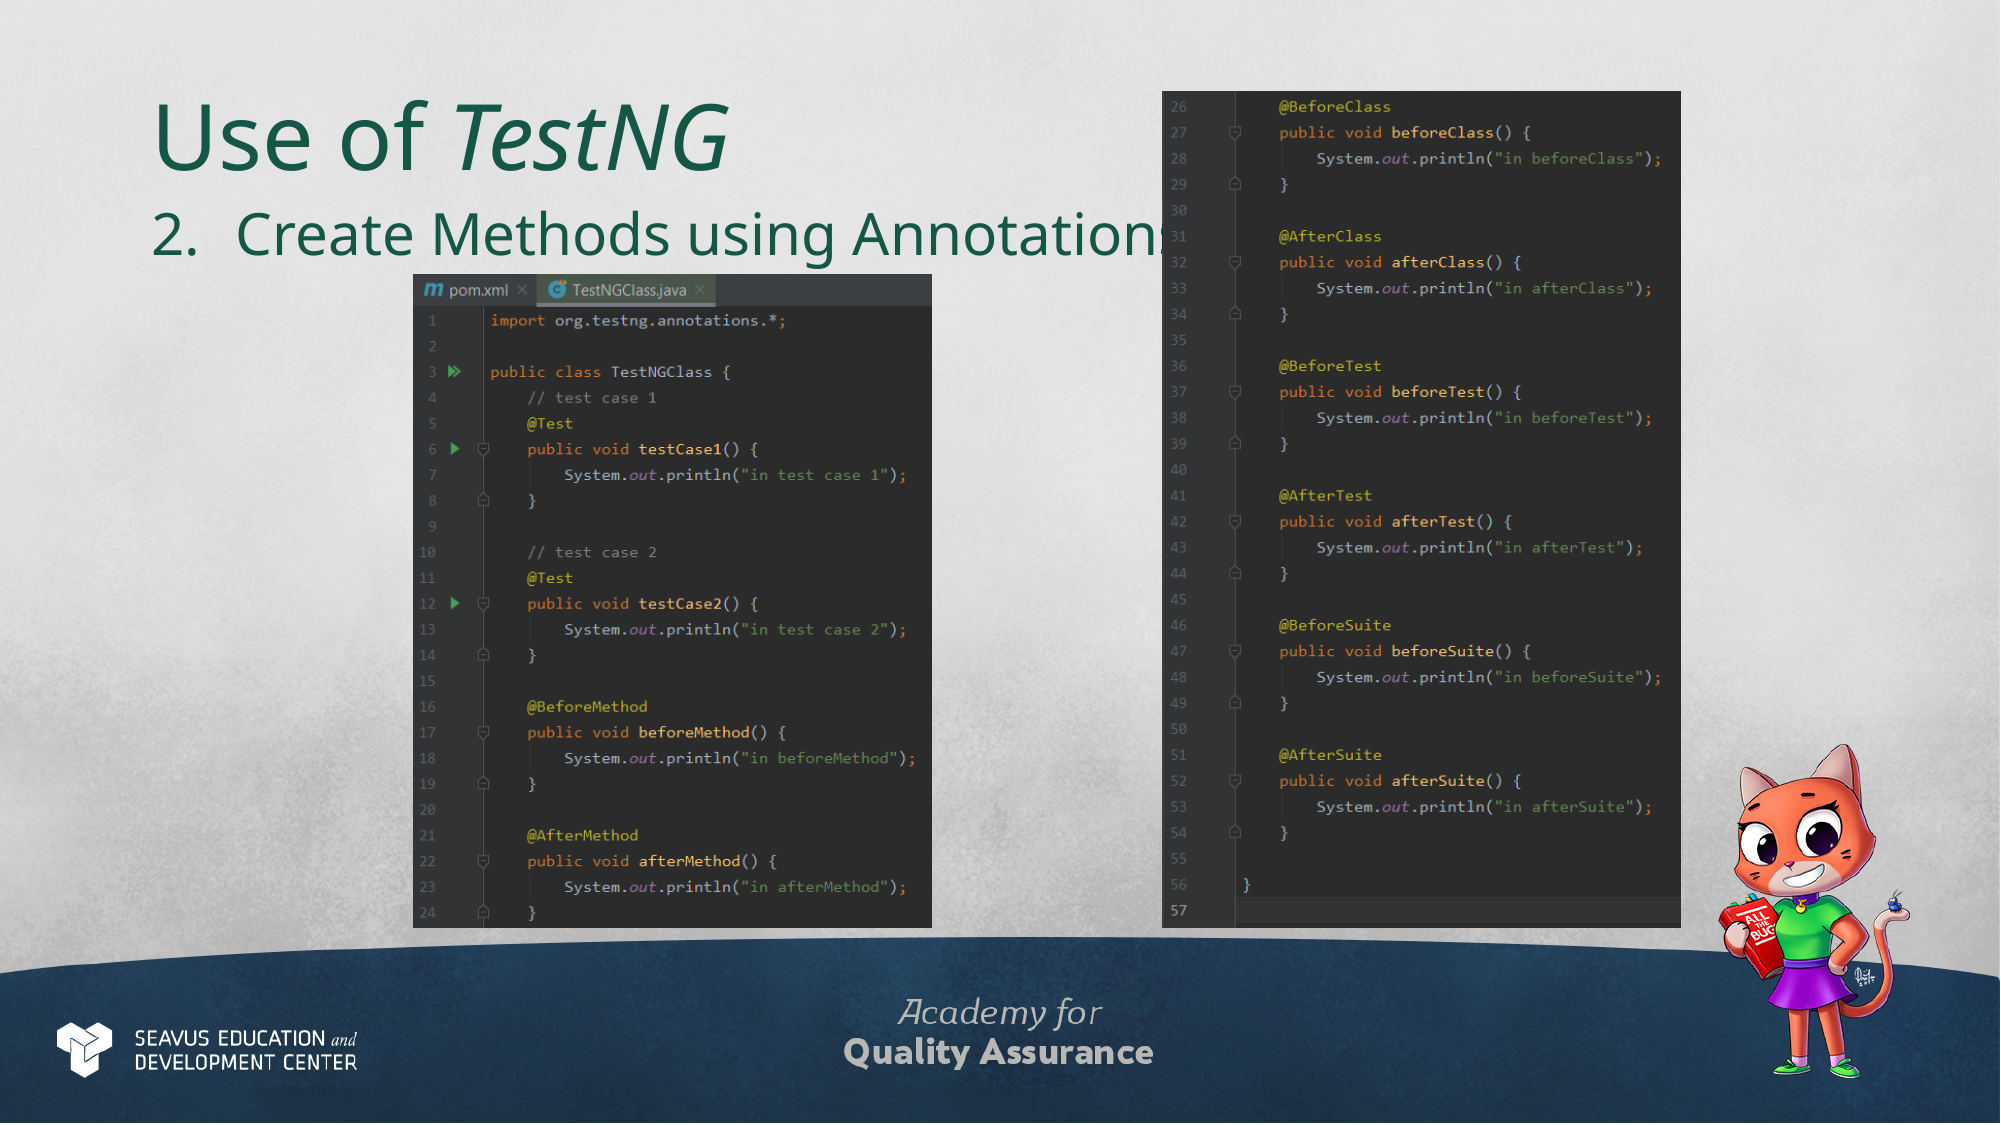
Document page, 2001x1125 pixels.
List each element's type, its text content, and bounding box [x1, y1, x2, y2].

picture [0, 0, 2001, 1125]
list Create Methods using Annotations: [136, 197, 1862, 947]
title Use of TestNG [136, 54, 1862, 197]
